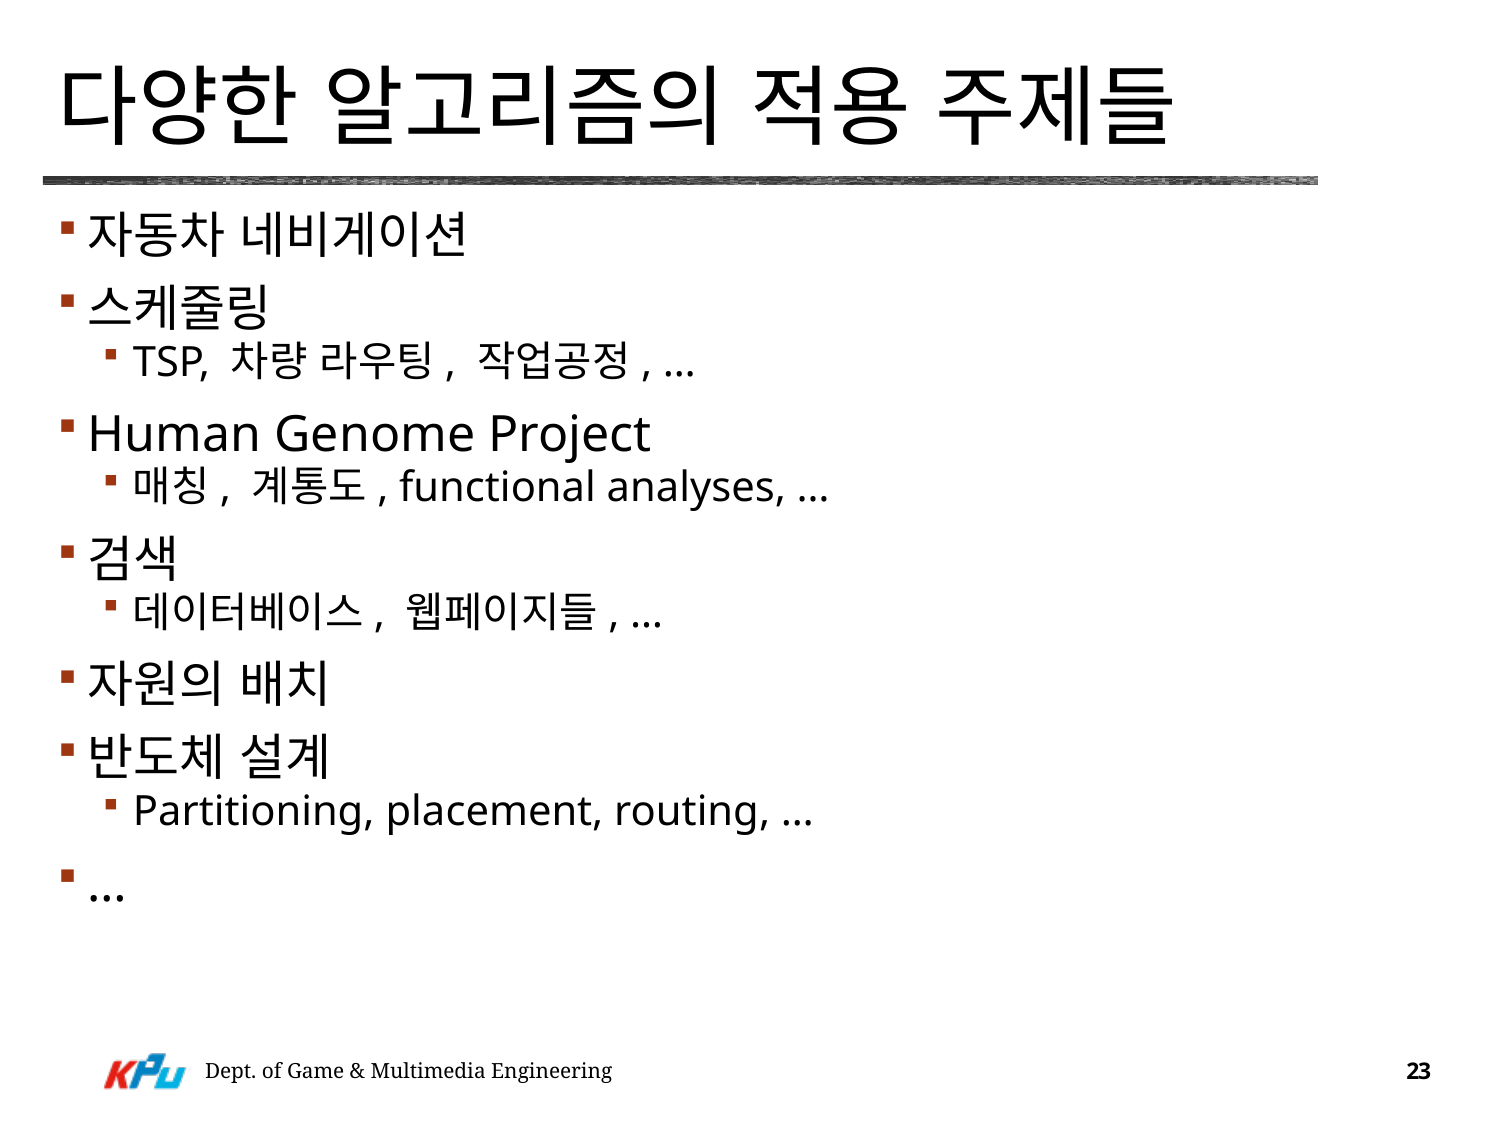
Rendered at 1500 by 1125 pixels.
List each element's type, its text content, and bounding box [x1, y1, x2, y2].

footer Dept. of Game & Multimedia Engineering [190, 1042, 879, 1103]
slide_number 23 [1379, 1042, 1459, 1103]
title 다양한 알고리즘의 적용 주제들 [42, 39, 1458, 182]
list 자동차 네비게이션 스케줄링 TSP, 차량 라우팅, 작업공정, … Human Genome Project 매칭, 계통도, functional analyses, … 검색 데이터베이스, 웹페이지들, … 자원의 배치 반도체 설계 Partitioning, placement, routing, … … [42, 207, 1458, 1013]
picture [92, 1030, 191, 1120]
